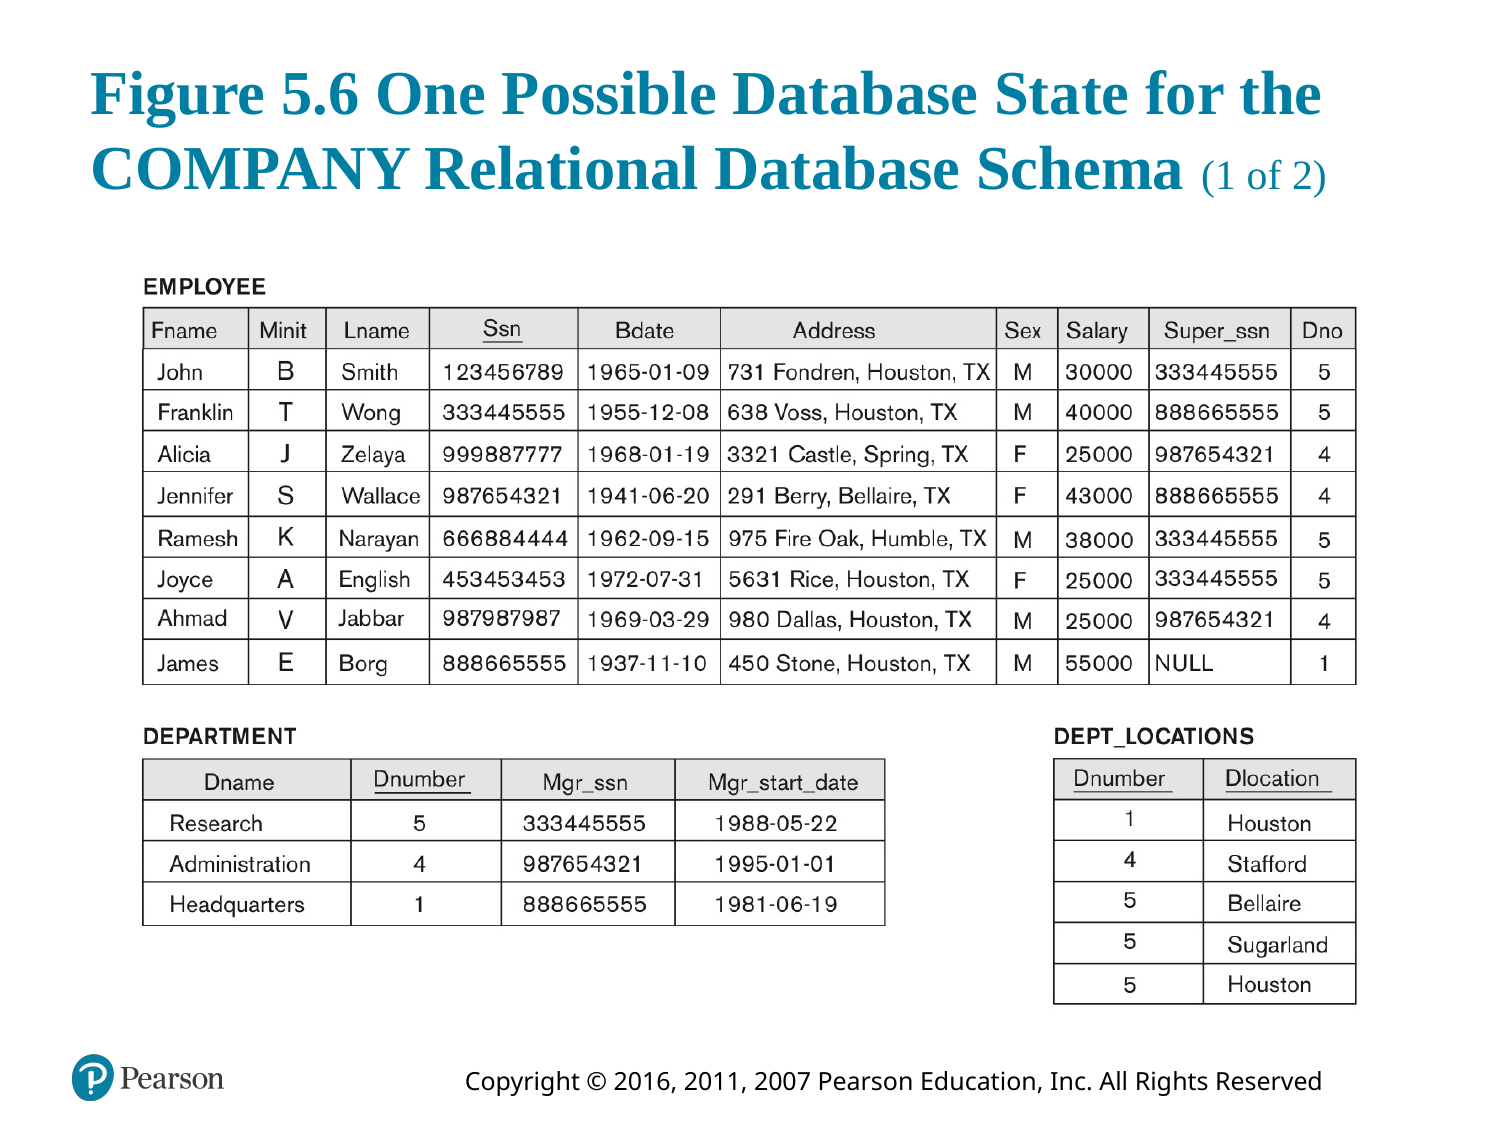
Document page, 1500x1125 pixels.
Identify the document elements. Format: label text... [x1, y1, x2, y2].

picture [72, 1087, 83, 1101]
picture [136, 268, 1364, 1012]
picture [72, 1054, 88, 1070]
picture [98, 1054, 224, 1101]
picture [80, 1063, 106, 1088]
title Figure 5.6 One Possible Database State for the COMPANY Relational Database Schema (1 of 2) [75, 37, 1425, 213]
